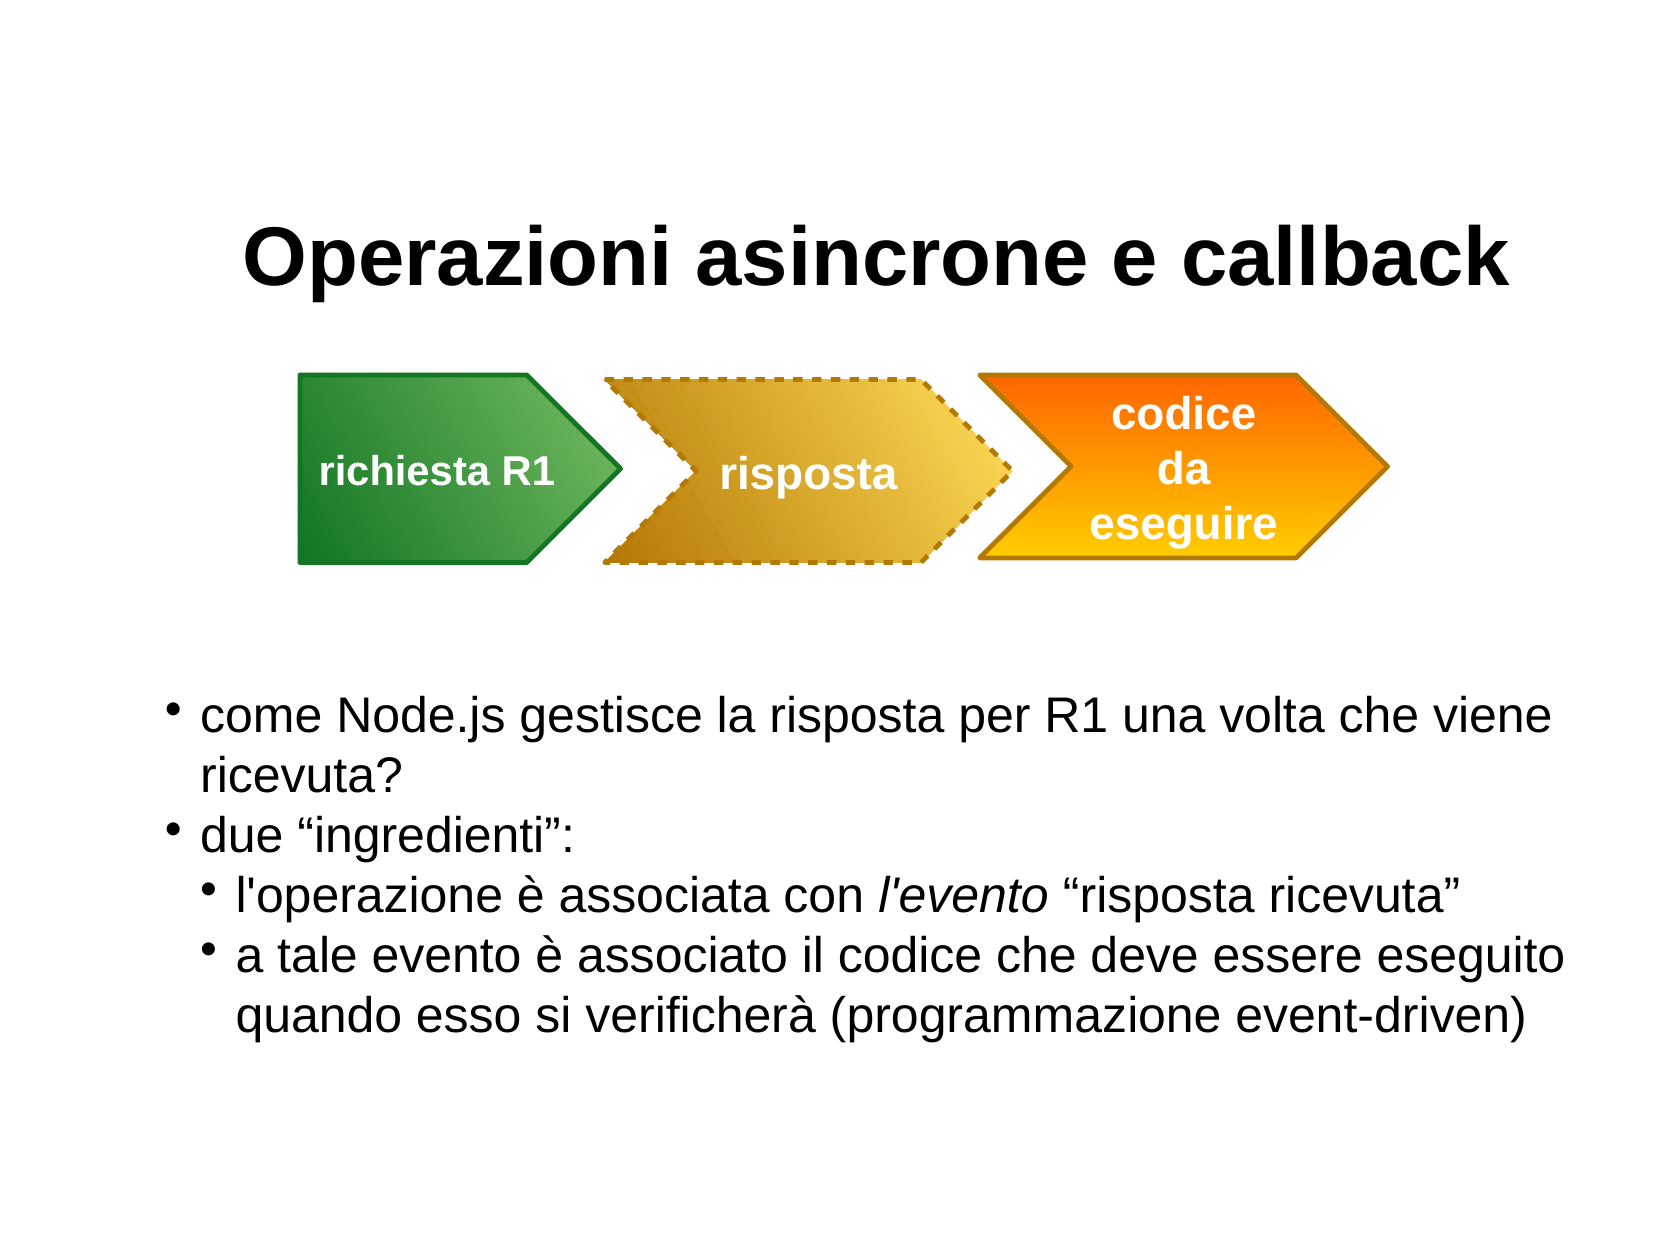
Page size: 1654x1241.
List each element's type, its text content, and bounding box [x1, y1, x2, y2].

text_box richiesta R1 [300, 375, 621, 563]
text_box [65, 124, 1589, 1150]
text_box risposta [604, 379, 1013, 563]
text_box codice da eseguire [979, 375, 1388, 558]
text_box come Node.js gestisce la risposta per R1 una volta che viene ricevuta? due “ingredienti”: l'operazione è associata con l'evento “risposta ricevuta” a tale evento è associato il codice che deve essere eseguito quando esso si verificherà (programmazione event-driven) [150, 675, 1606, 1081]
text_box Operazioni asincrone e callback [188, 208, 1565, 302]
